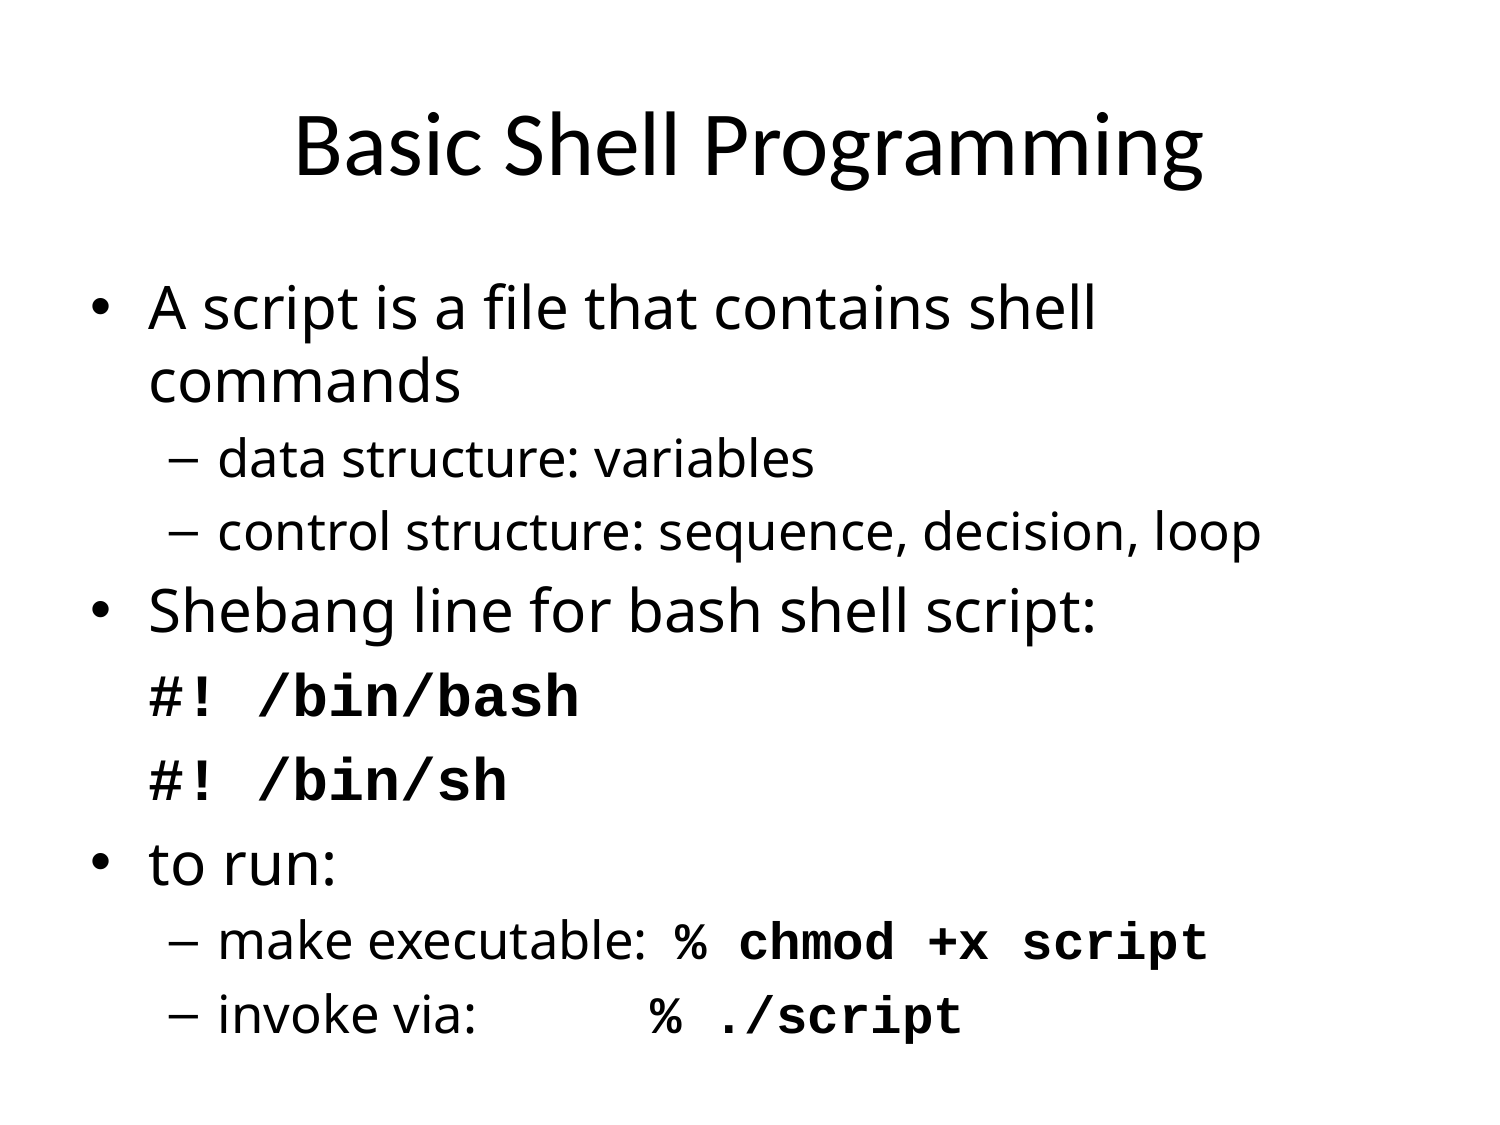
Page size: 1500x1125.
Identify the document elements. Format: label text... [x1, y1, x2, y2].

list A script is a file that contains shell commands data structure: variables control structure: sequence, decision, loop Shebang line for bash shell script: #! /bin/bash #! /bin/sh to run: make executable: % chmod +x script invoke via: % ./script [75, 262, 1300, 1062]
title Basic Shell Programming [75, 45, 1425, 233]
